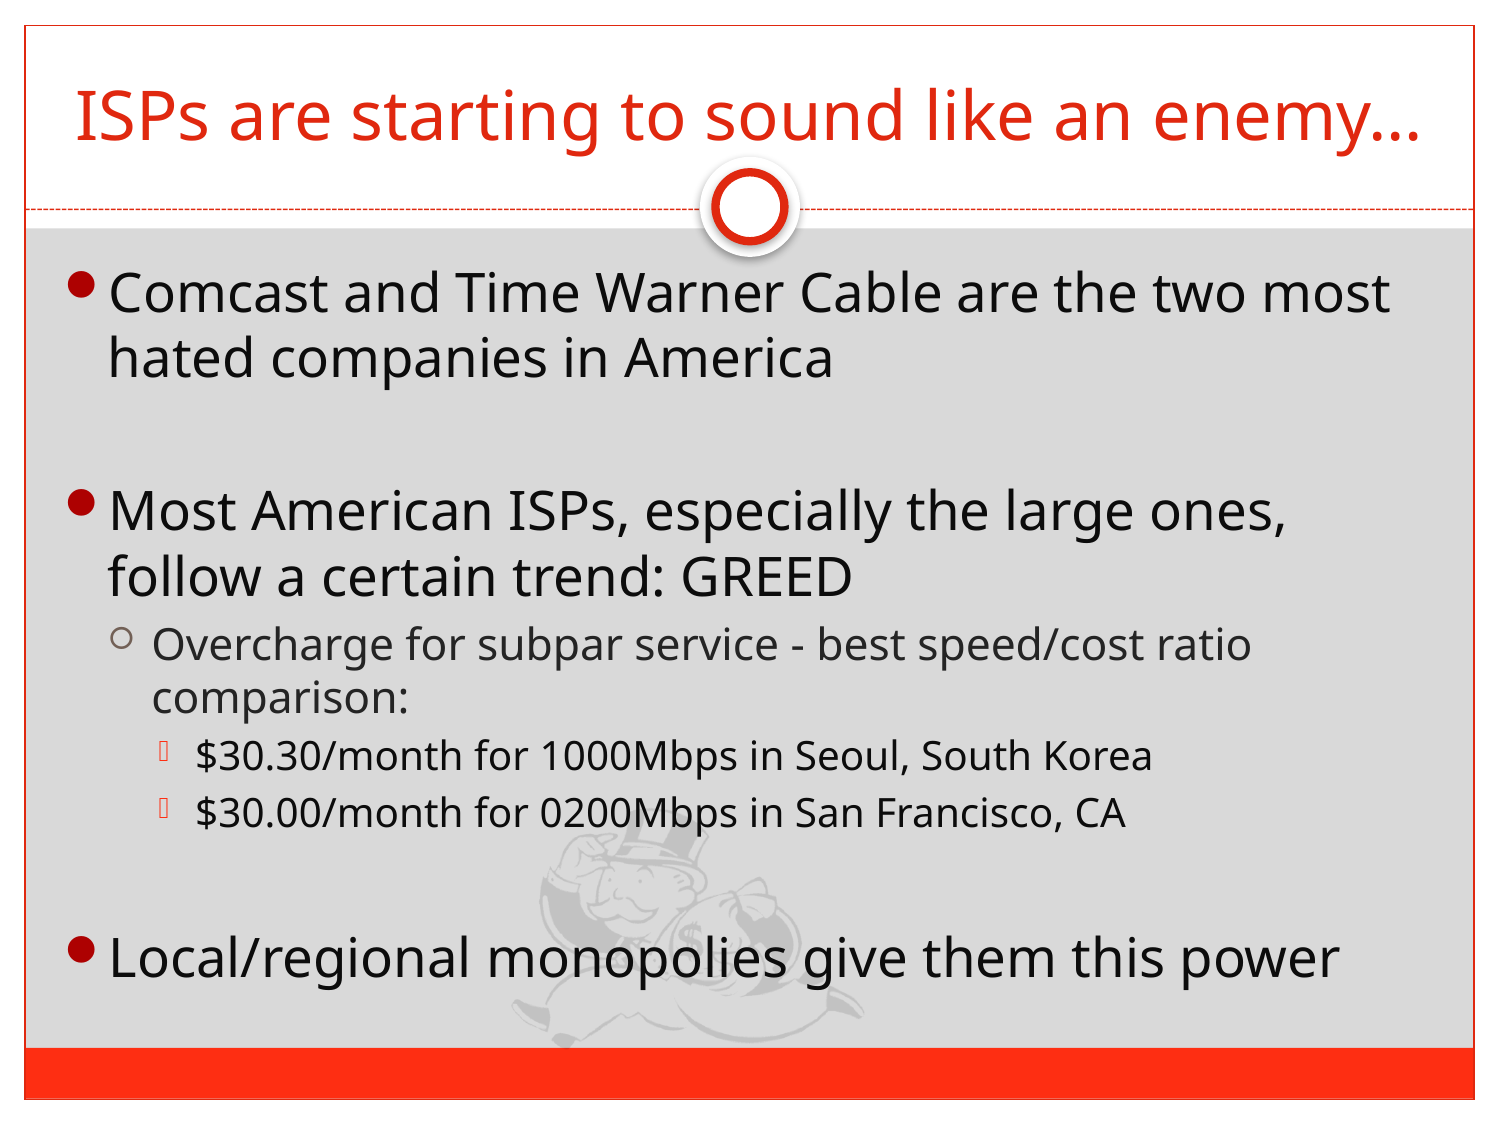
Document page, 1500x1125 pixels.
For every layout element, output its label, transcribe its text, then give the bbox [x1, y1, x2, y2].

title ISPs are starting to sound like an enemy… [49, 37, 1450, 162]
list Comcast and Time Warner Cable are the two most hated companies in America Most American ISPs, especially the large ones, follow a certain trend: GREED Overcharge for subpar service - best speed/cost ratio comparison: $30.30/month for 1000Mbps in Seoul, South Korea $30.00/month for 0200Mbps in San Francisco, CA Local/regional monopolies give them this power [49, 250, 1445, 1001]
picture [499, 792, 876, 1065]
